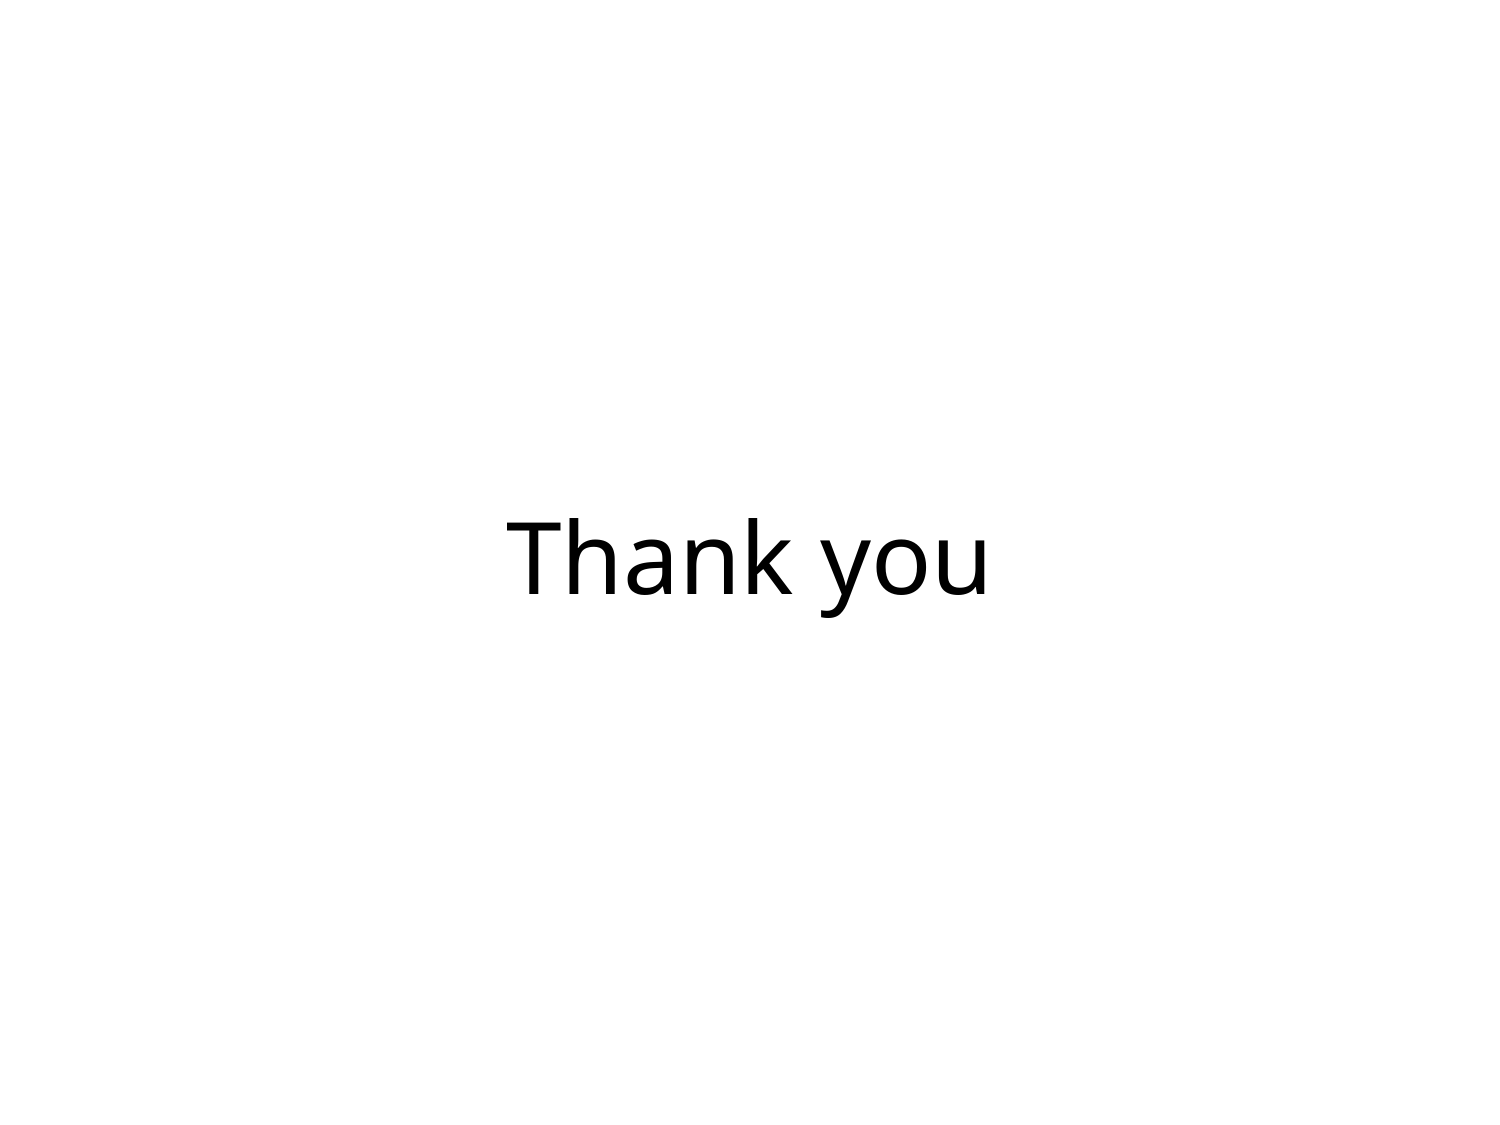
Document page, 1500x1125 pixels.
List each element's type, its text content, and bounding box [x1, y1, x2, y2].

title Thank you [103, 453, 1397, 672]
